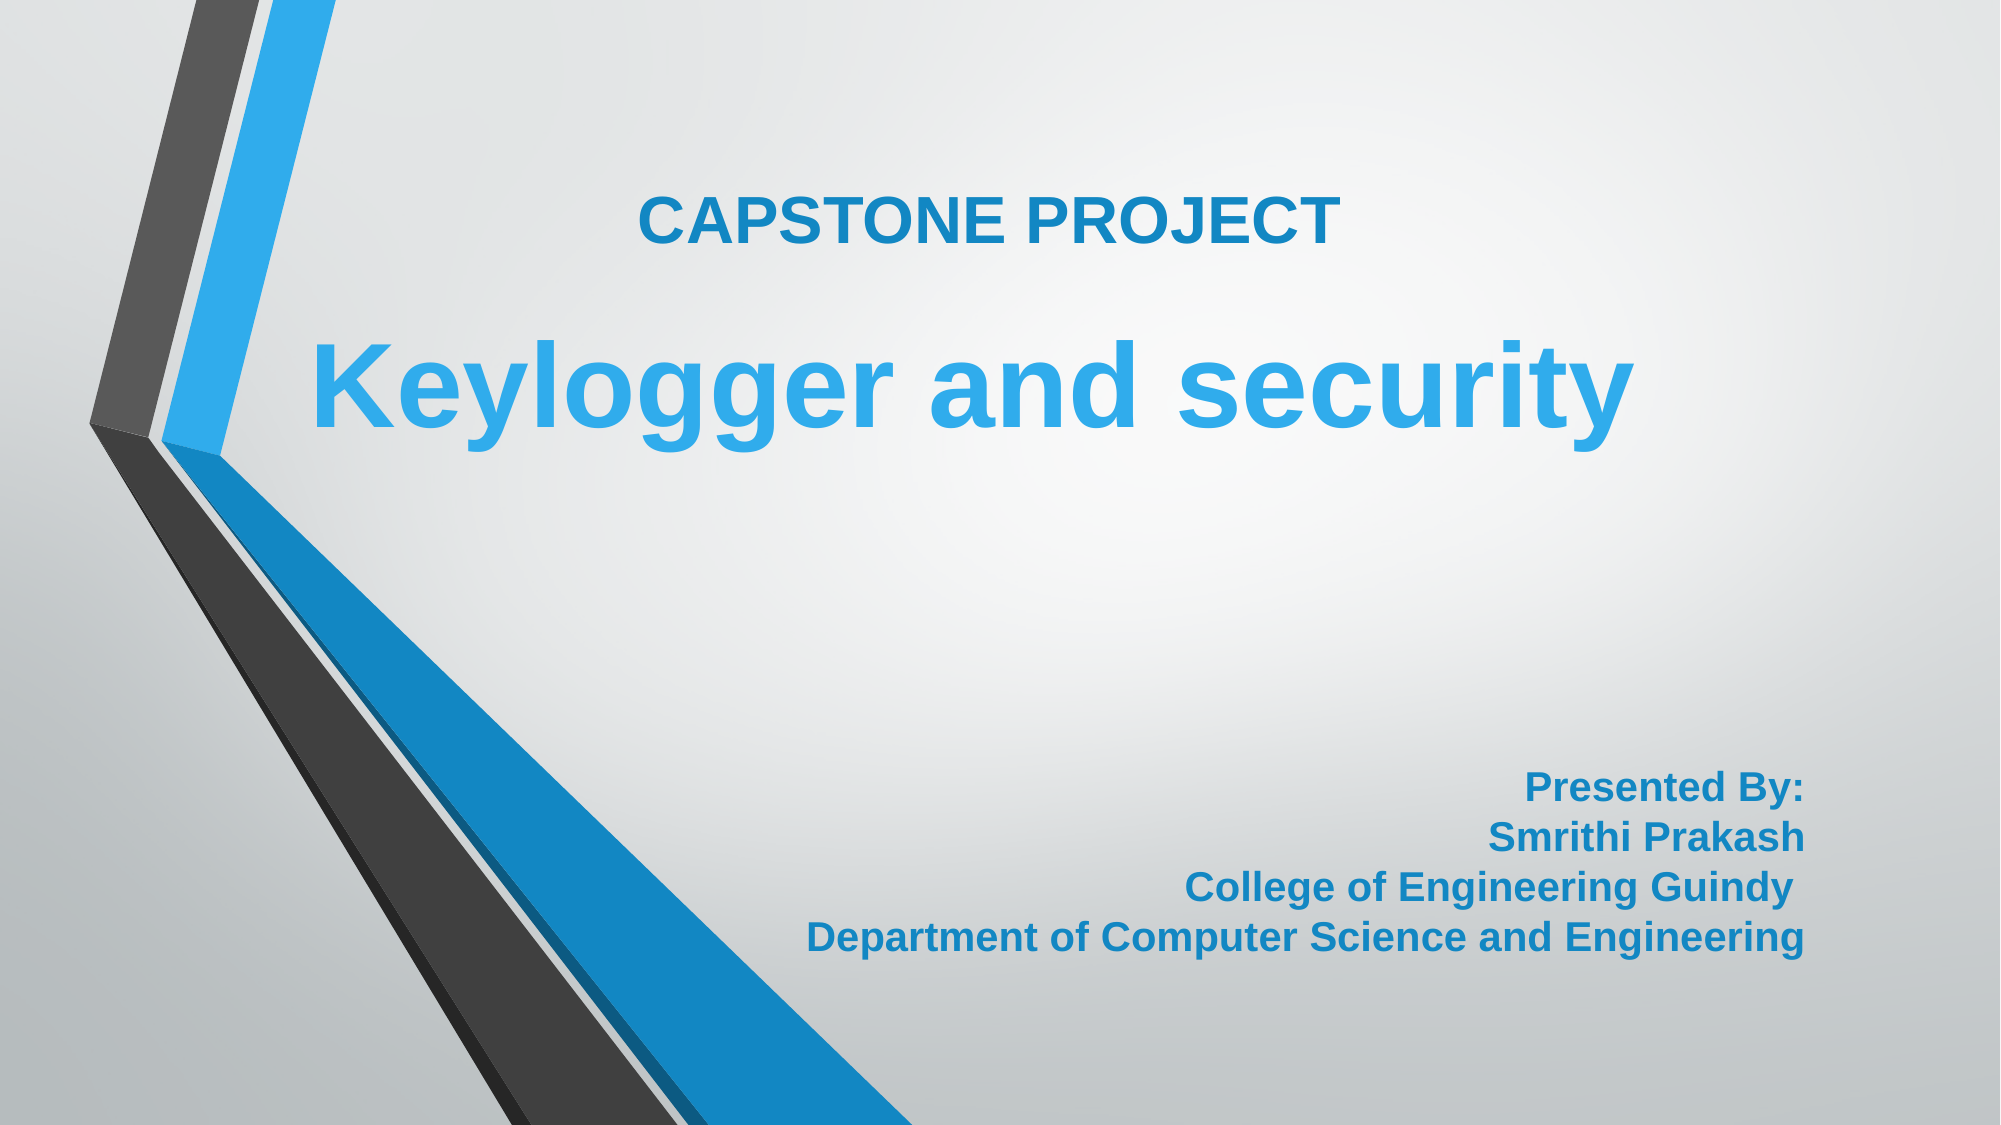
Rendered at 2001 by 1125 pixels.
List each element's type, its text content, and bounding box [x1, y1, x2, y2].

text_box Presented By: Smrithi Prakash College of Engineering Guindy Department of Computer Science and Engineering [156, 752, 1821, 968]
text_box CAPSTONE PROJECT [0, 169, 2000, 265]
title Keylogger and security [222, 298, 1723, 460]
